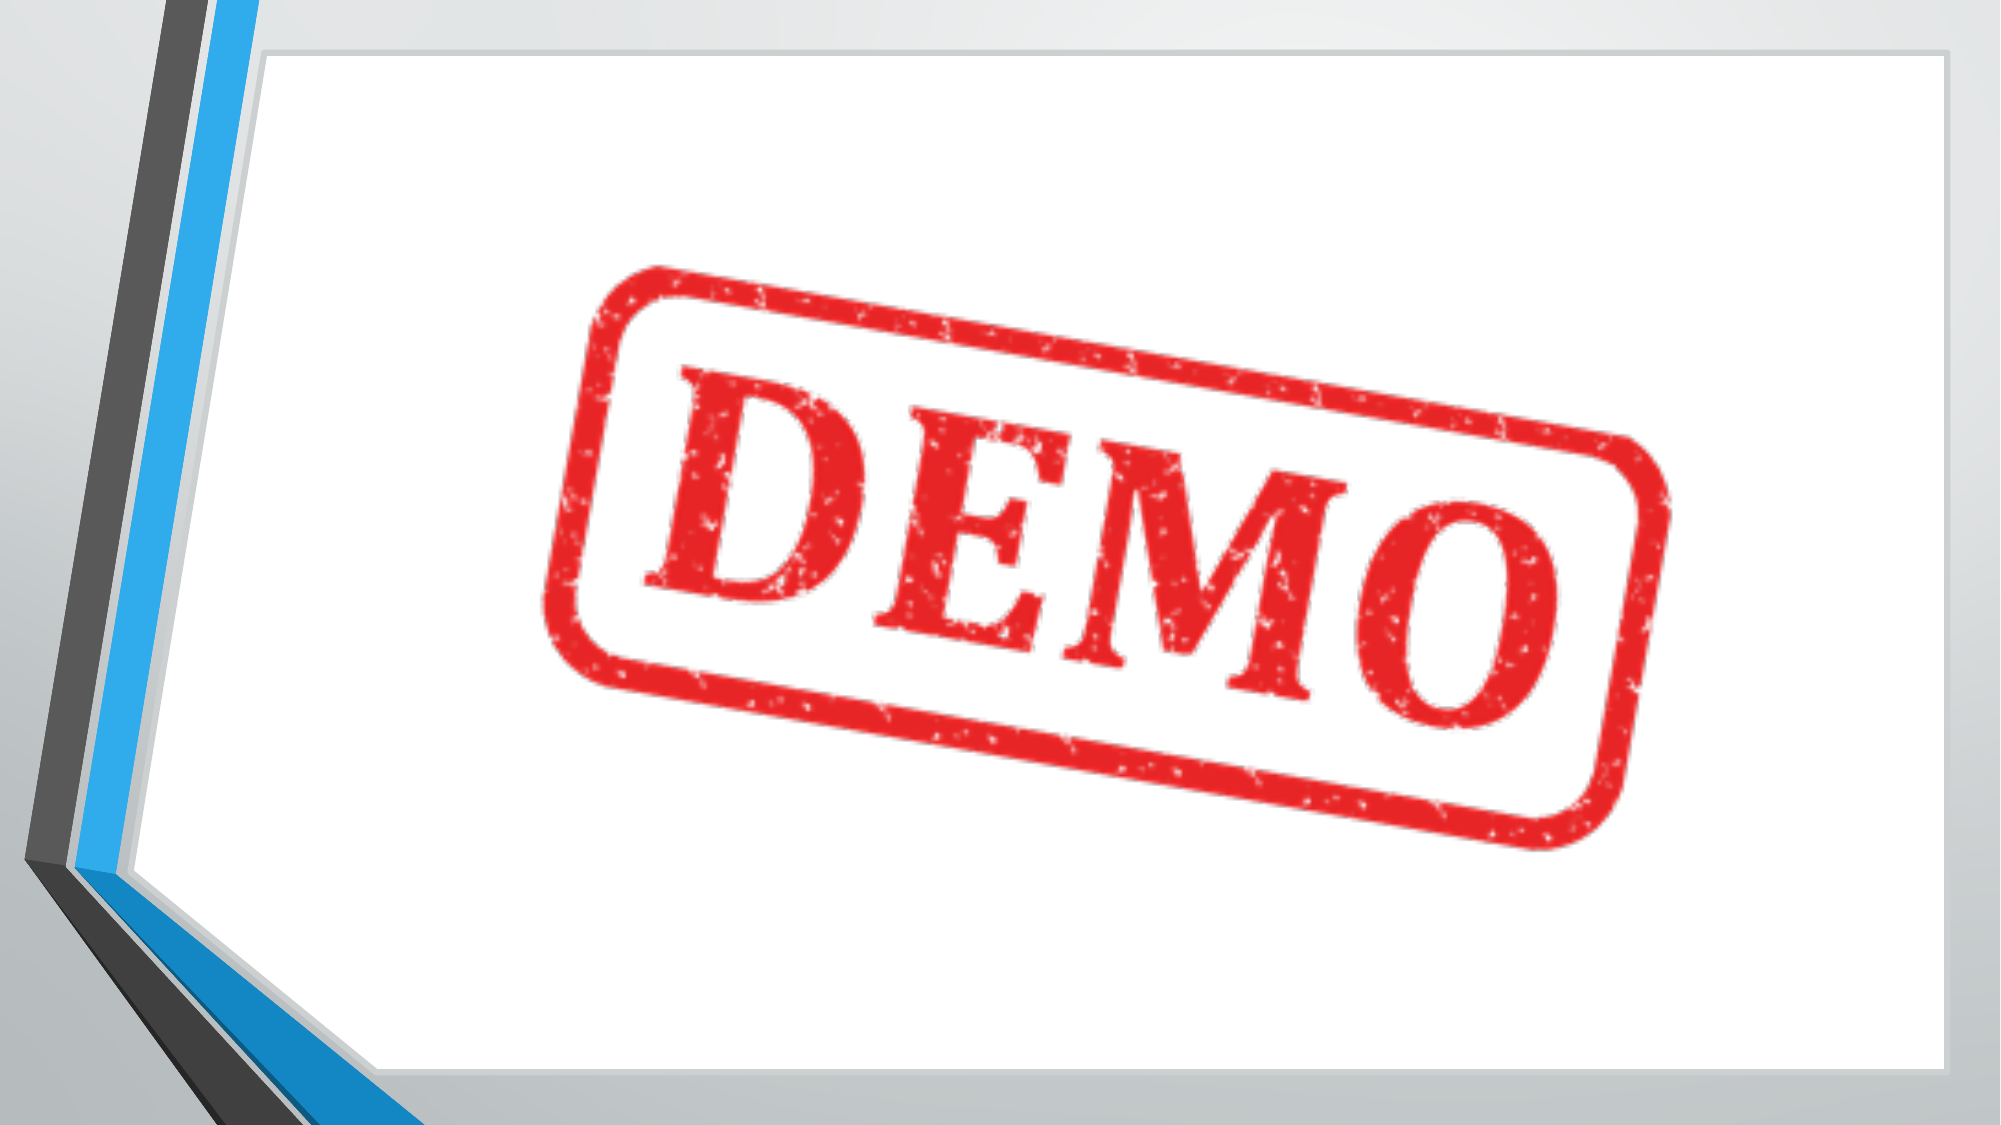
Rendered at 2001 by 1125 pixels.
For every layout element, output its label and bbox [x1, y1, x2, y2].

list [373, 256, 1842, 868]
text_box [425, 51, 1949, 1074]
text_box [24, 0, 425, 1125]
